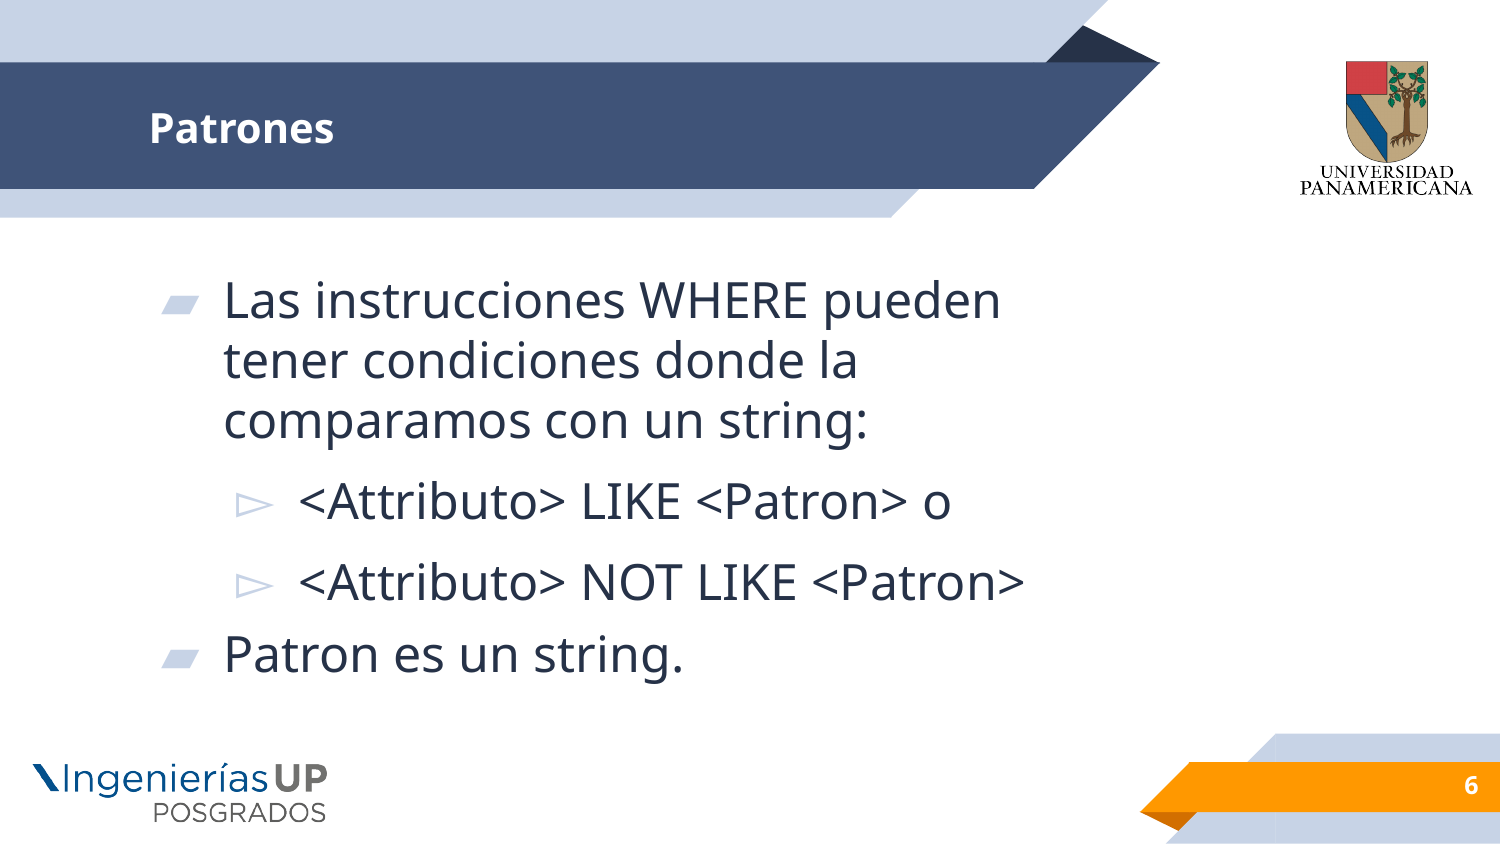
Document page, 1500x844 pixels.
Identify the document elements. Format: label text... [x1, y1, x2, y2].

list Las instrucciones WHERE pueden tener condiciones donde la comparamos con un string: <Attributo> LIKE <Patron> o <Attributo> NOT LIKE <Patron> Patron es un string. [133, 217, 1140, 734]
title Patrones [133, 64, 1035, 190]
picture [15, 737, 344, 844]
picture [1286, 44, 1490, 210]
slide_number 6 [1249, 760, 1494, 813]
